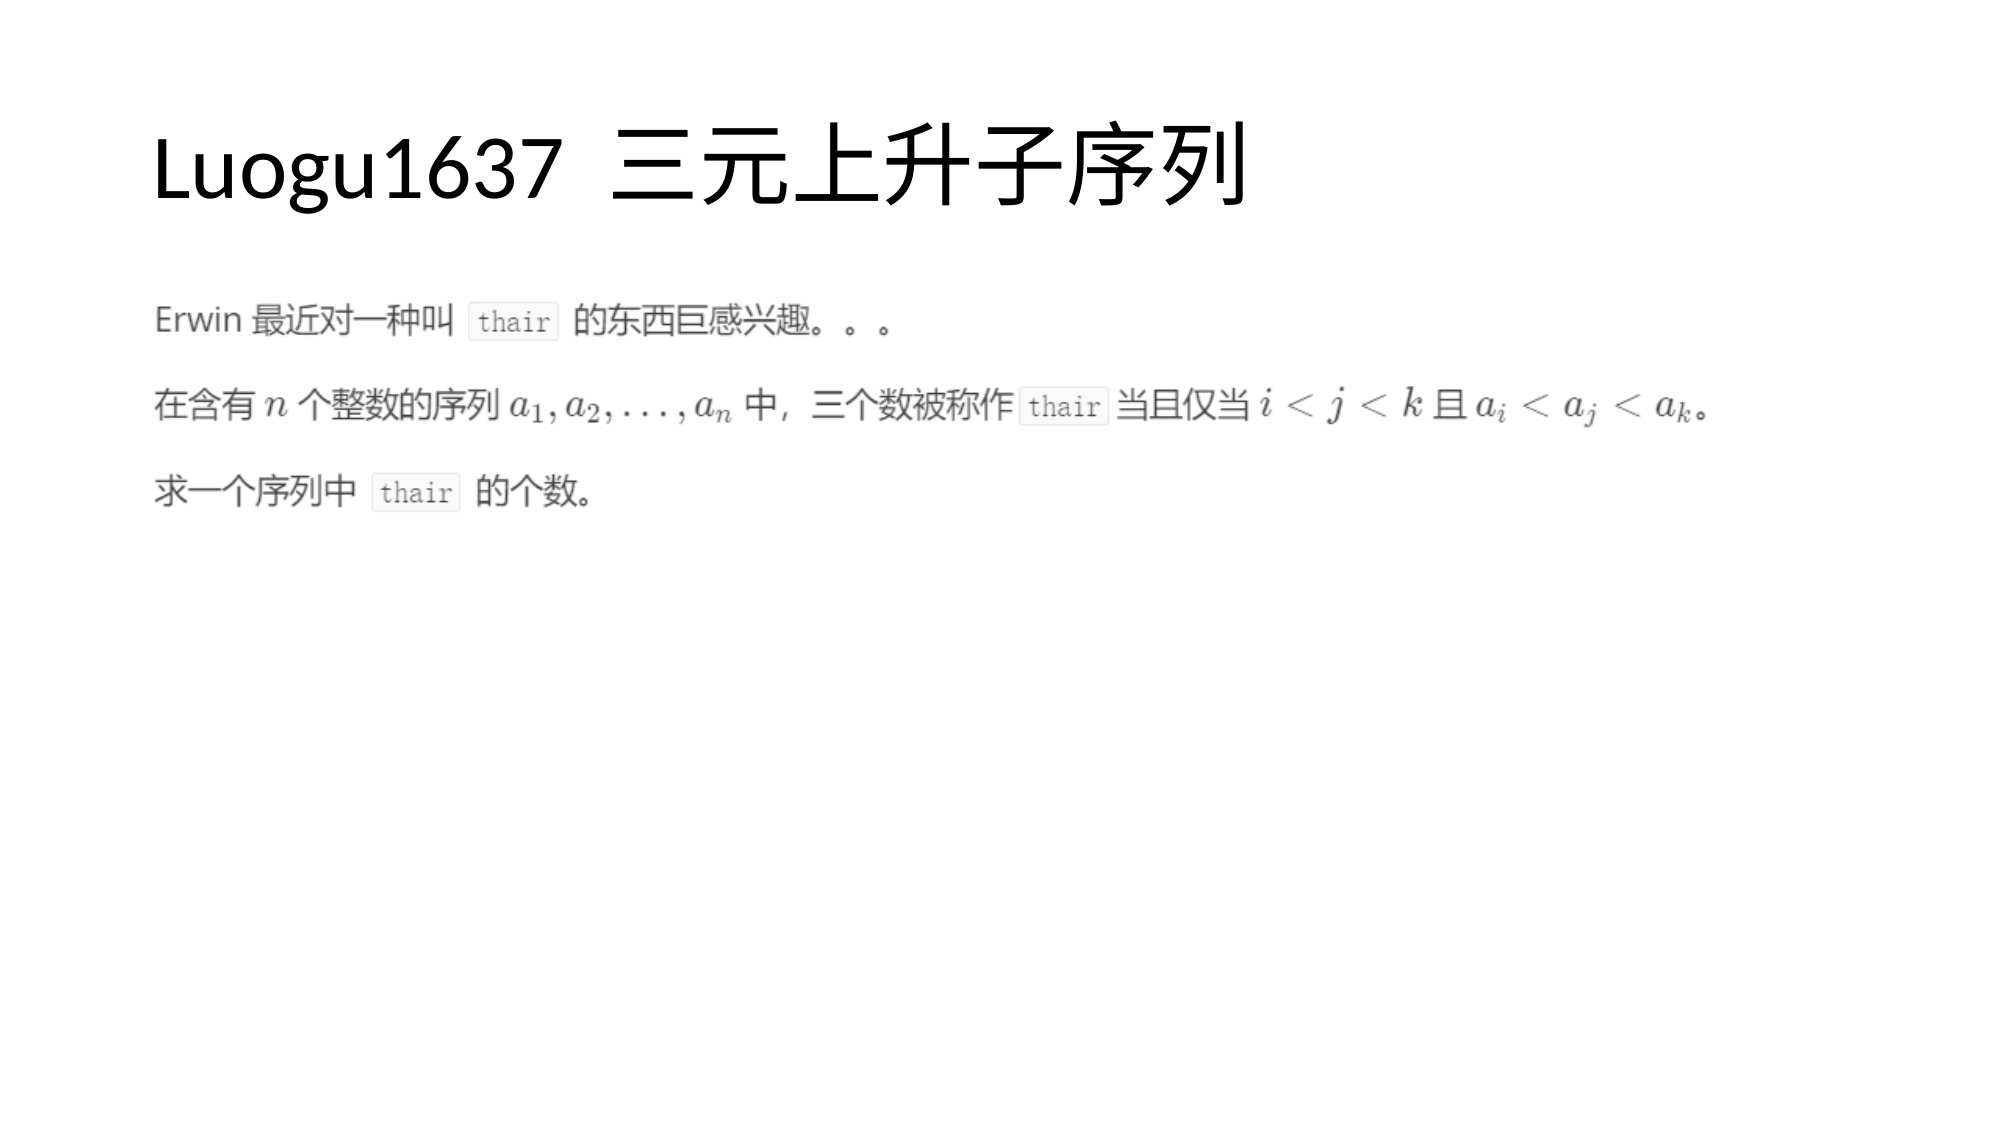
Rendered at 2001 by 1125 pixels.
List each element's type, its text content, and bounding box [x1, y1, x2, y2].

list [137, 277, 1743, 545]
title Luogu1637 三元上升子序列 [137, 59, 1863, 278]
